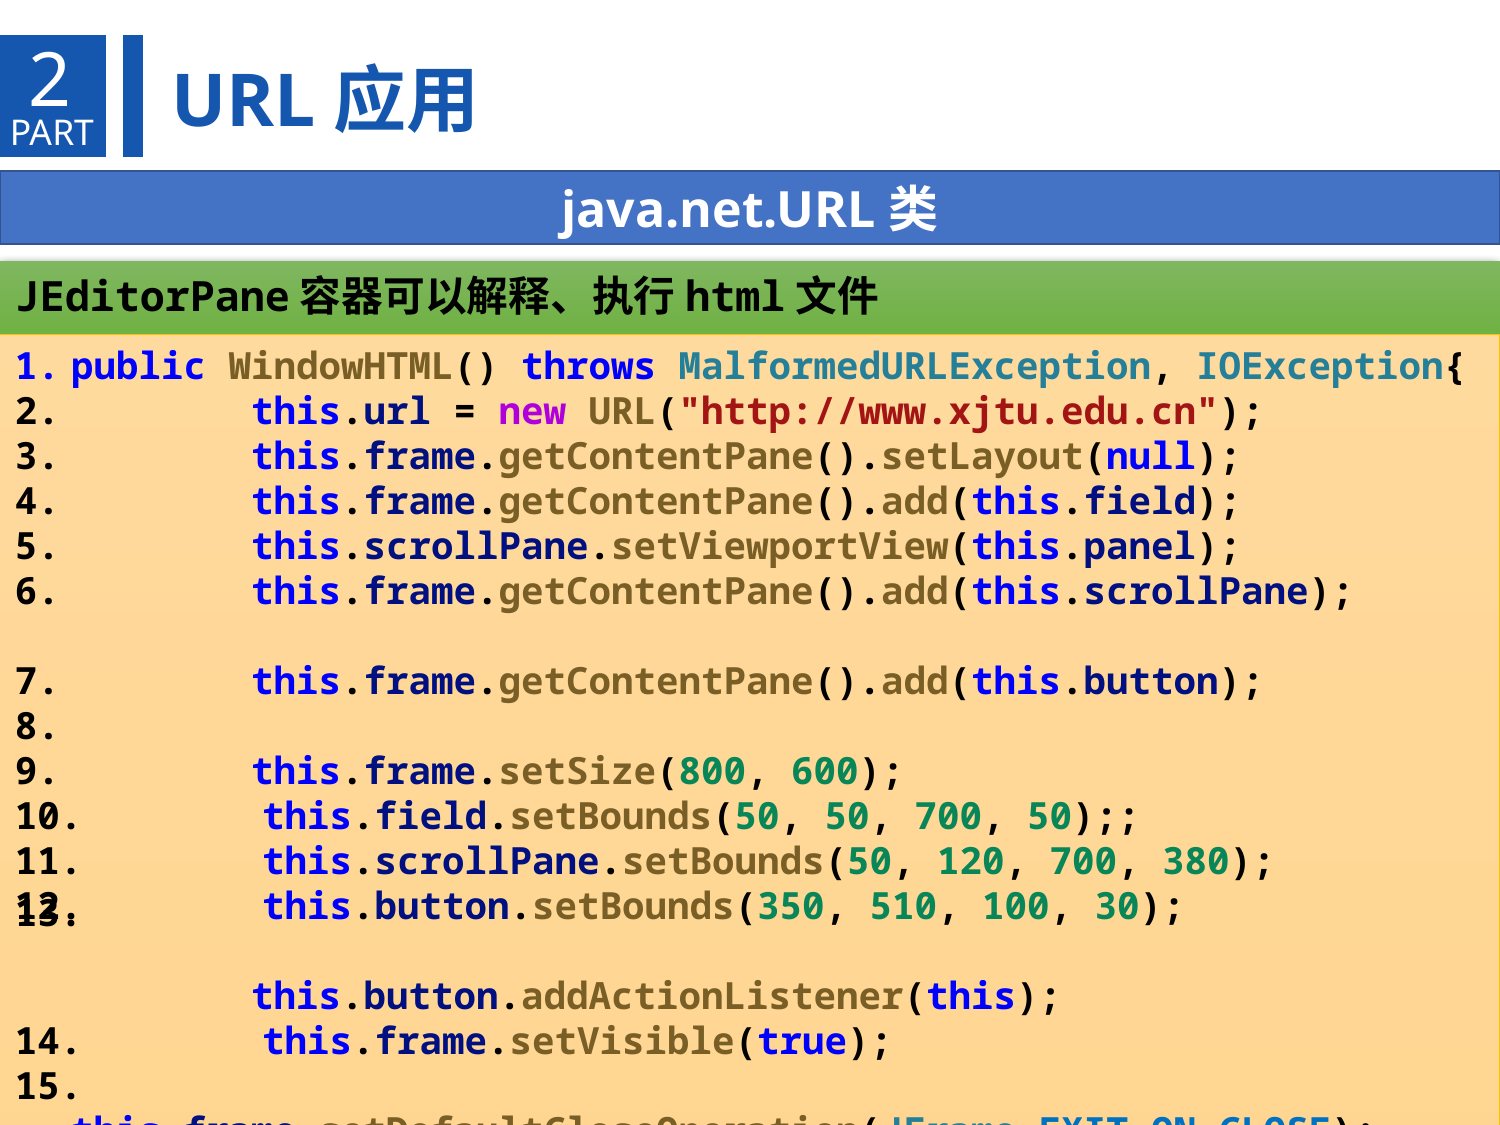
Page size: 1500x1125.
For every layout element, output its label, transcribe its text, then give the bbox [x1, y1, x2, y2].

text_box JEditorPane容器可以解释、执行html文件 [0, 261, 1500, 334]
text_box URL应用 [156, 45, 495, 149]
text_box java.net.URL类 [0, 170, 1500, 245]
text_box public WindowHTML() throws MalformedURLException, IOException{ this.url = new URL("http://www.xjtu.edu.cn"); this.frame.getContentPane().setLayout(null); this.frame.getContentPane().add(this.field); this.scrollPane.setViewportView(this.panel); this.frame.getContentPane().add(this.scrollPane); this.frame.getContentPane().add(this.button); this.frame.setSize(800, 600); this.field.setBounds(50, 50, 700, 50);; this.scrollPane.setBounds(50, 120, 700, 380); this.button.setBounds(350, 510, 100, 30); this.button.addActionListener(this); this.frame.setVisible(true); this.frame.setDefaultCloseOperation(JFrame.EXIT_ON_CLOSE); } [0, 334, 1500, 1125]
text_box 2 [14, 23, 87, 129]
text_box PART [9, 109, 95, 153]
